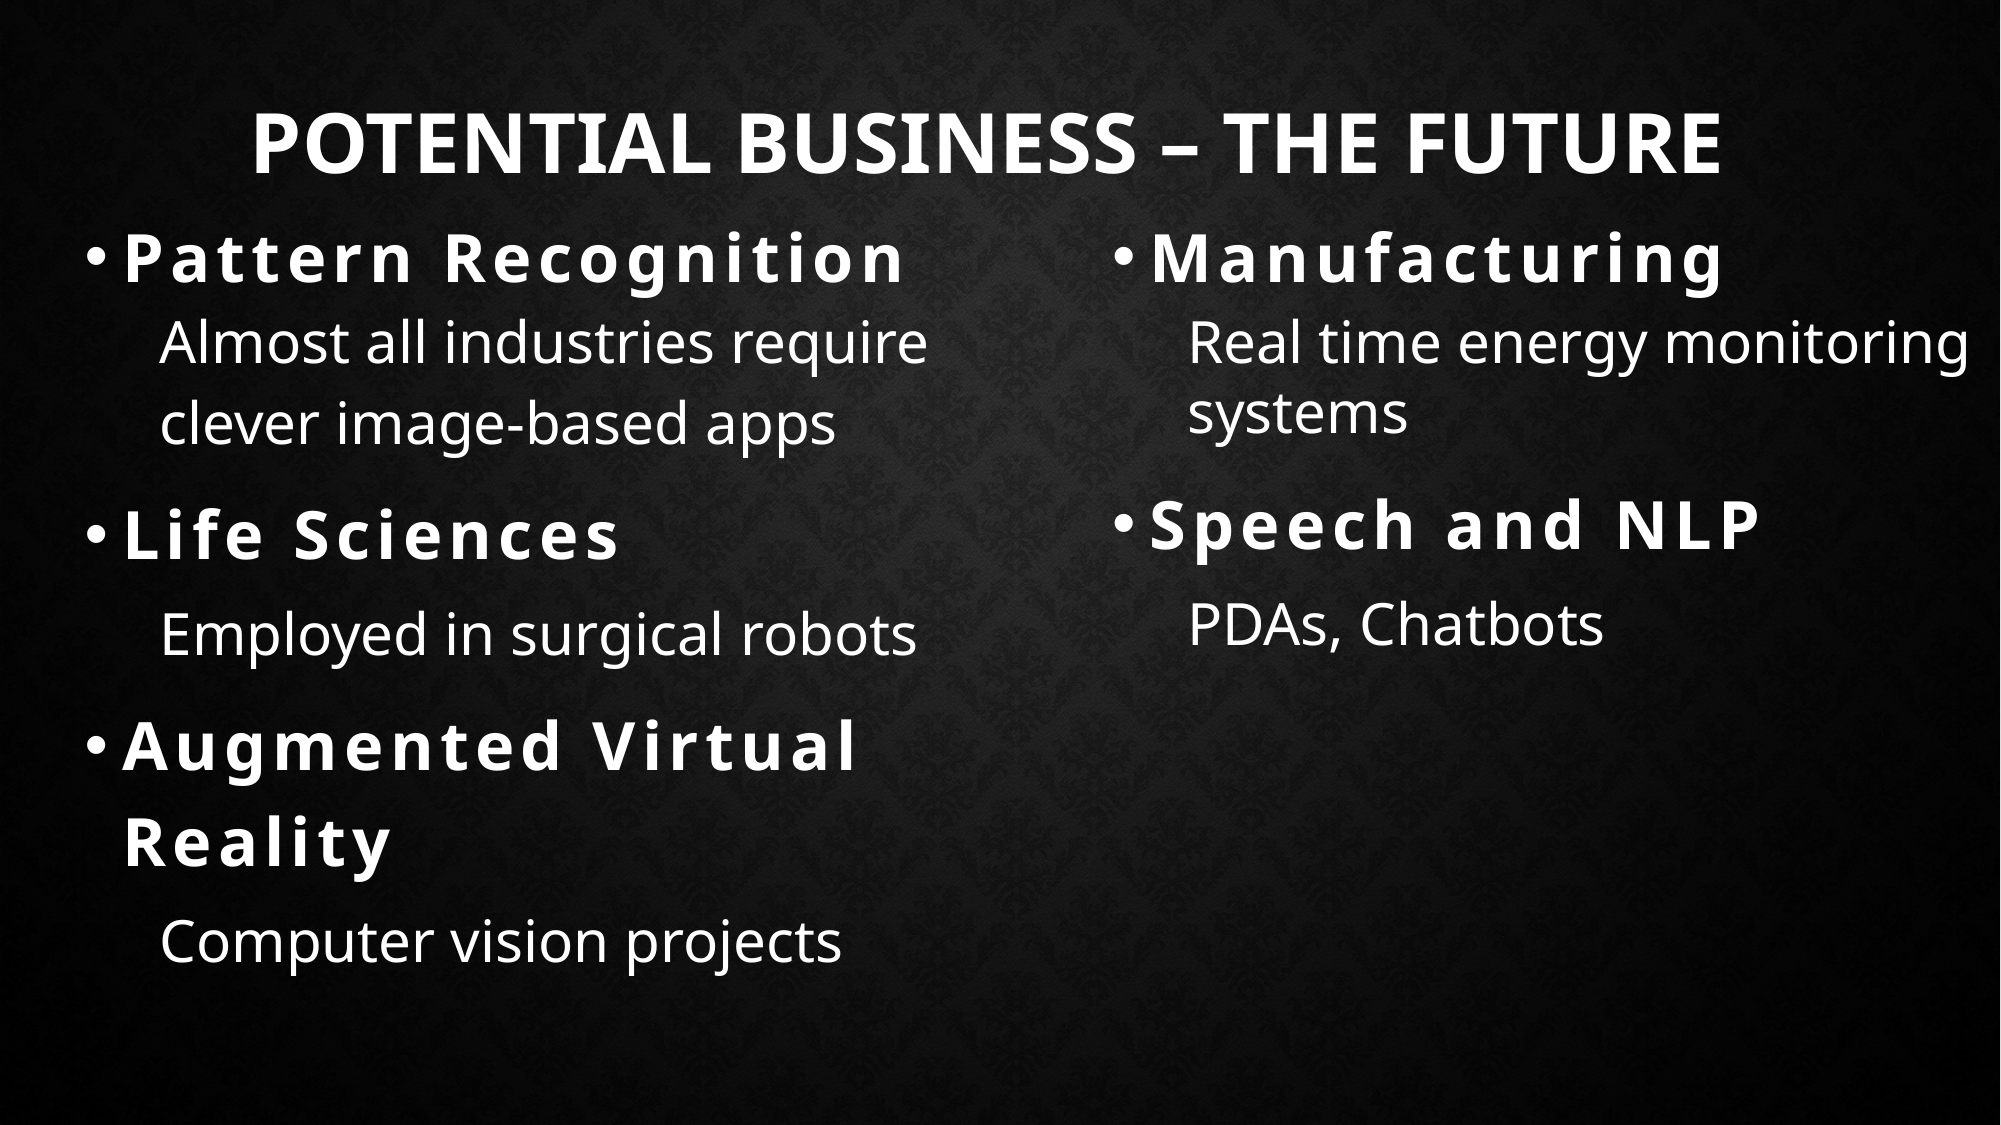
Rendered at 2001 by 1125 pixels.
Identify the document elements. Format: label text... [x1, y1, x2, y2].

list Pattern Recognition Almost all industries require clever image-based apps Life Sciences Employed in surgical robots Augmented Virtual Reality Computer vision projects Manufacturing Real time energy monitoring systems Speech and NLP PDAs, Chatbots [69, 207, 2000, 1021]
title Potential business – The Future [212, 84, 1788, 207]
